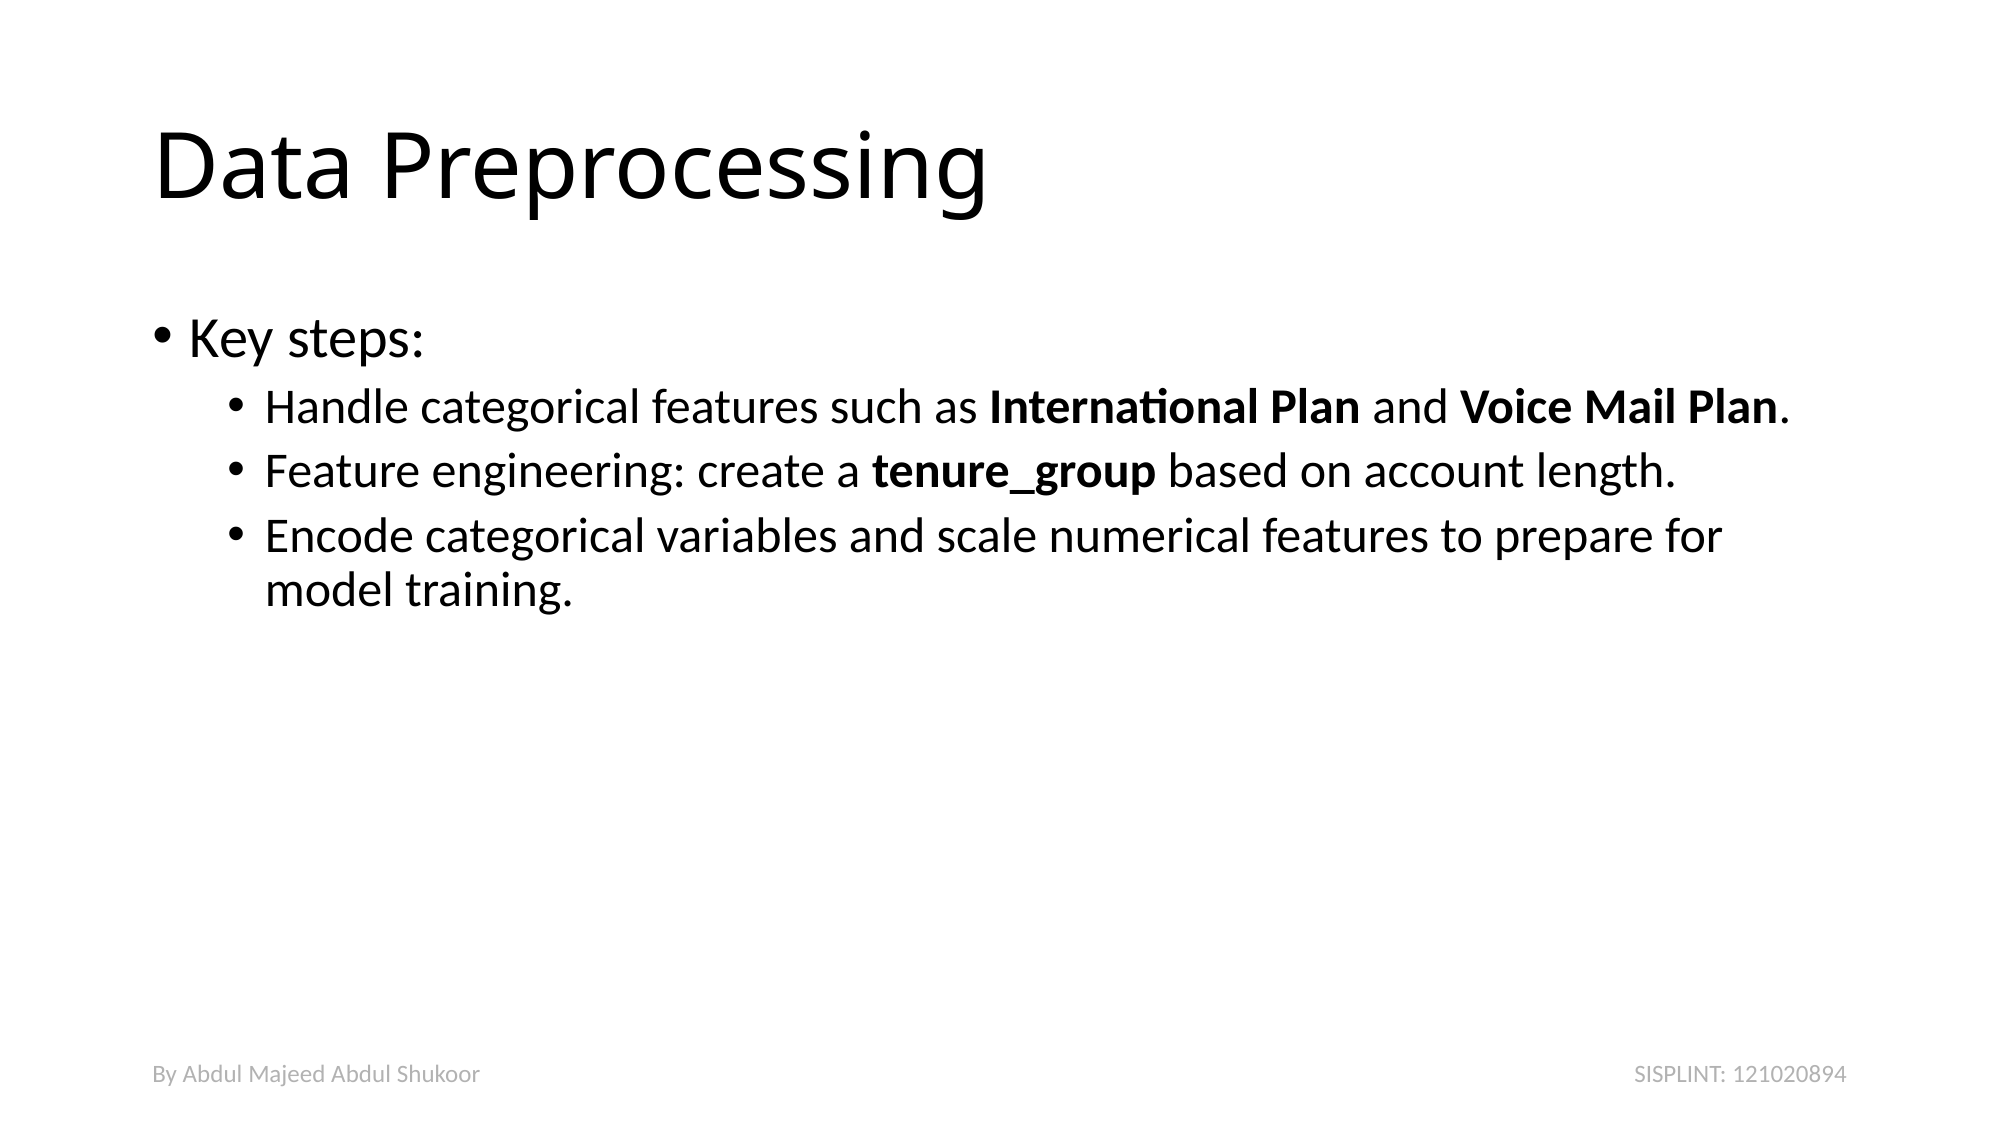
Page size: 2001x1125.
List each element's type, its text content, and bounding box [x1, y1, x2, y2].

title Data Preprocessing [137, 59, 1863, 278]
list Key steps: Handle categorical features such as International Plan and Voice Mail Plan. Feature engineering: create a tenure_group based on account length. Encode categorical variables and scale numerical features to prepare for model training. [137, 299, 1863, 1014]
slide_number By Abdul Majeed Abdul Shukoor [137, 1042, 588, 1103]
slide_number SISPLINT: 121020894 [1412, 1042, 1863, 1103]
